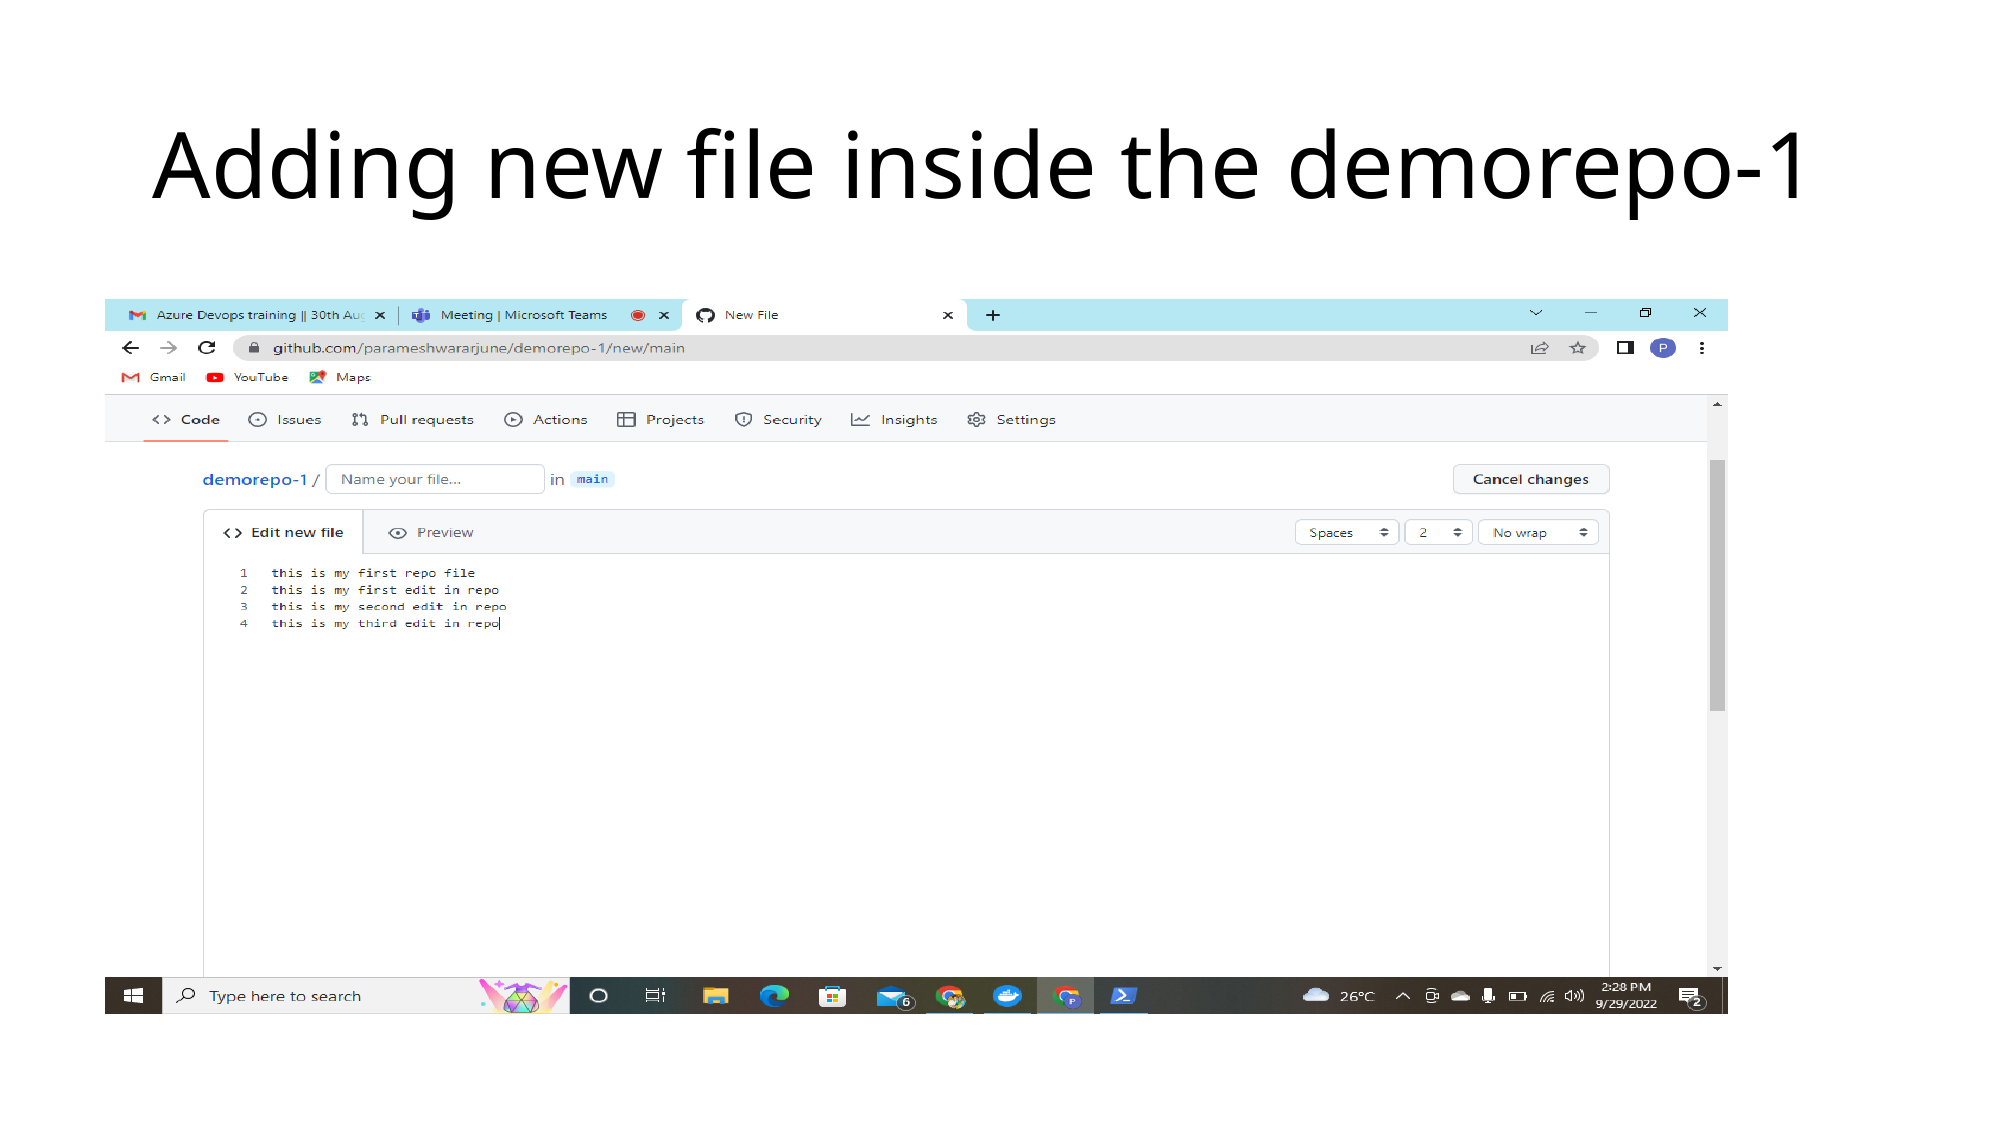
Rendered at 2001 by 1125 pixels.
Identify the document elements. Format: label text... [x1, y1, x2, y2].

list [105, 299, 1728, 1014]
title Adding new file inside the demorepo-1 [137, 59, 1863, 278]
